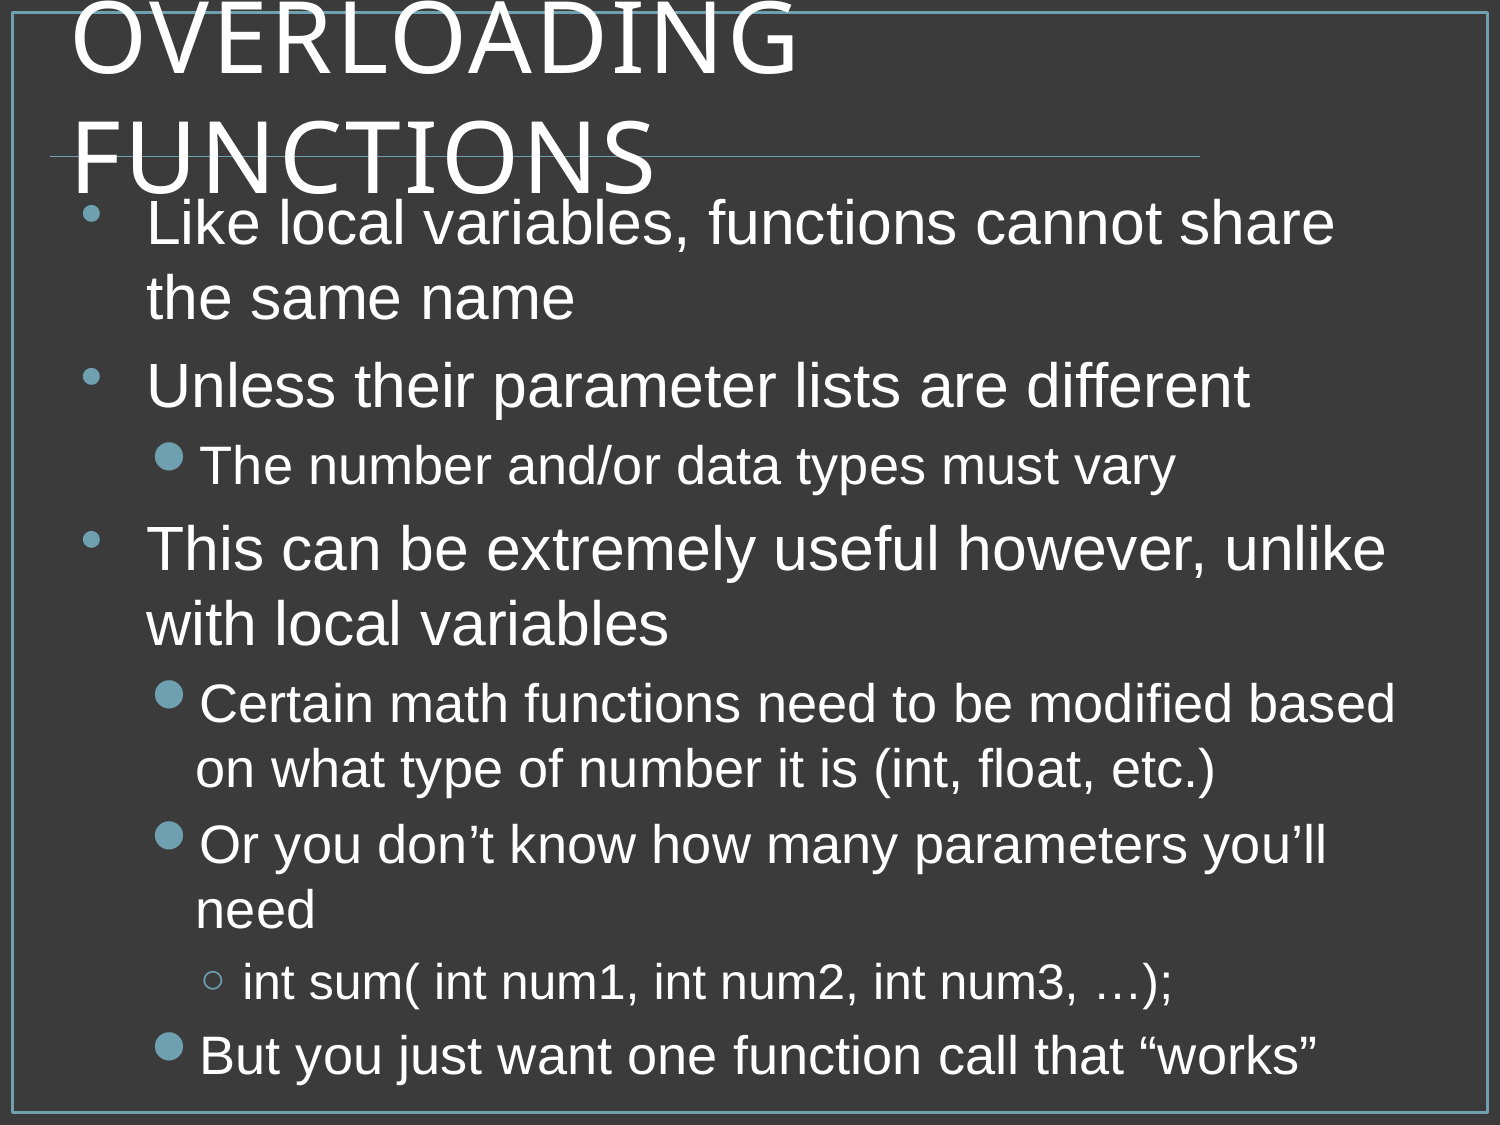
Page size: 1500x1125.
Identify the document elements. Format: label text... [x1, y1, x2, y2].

list Like local variables, functions cannot share the same name Unless their parameter lists are different The number and/or data types must vary This can be extremely useful however, unlike with local variables Certain math functions need to be modified based on what type of number it is (int, float, etc.) Or you don’t know how many parameters you’ll need int sum( int num1, int num2, int num3, …); But you just want one function call that “works” [62, 174, 1438, 1075]
title Overloading Functions [54, 0, 1405, 188]
